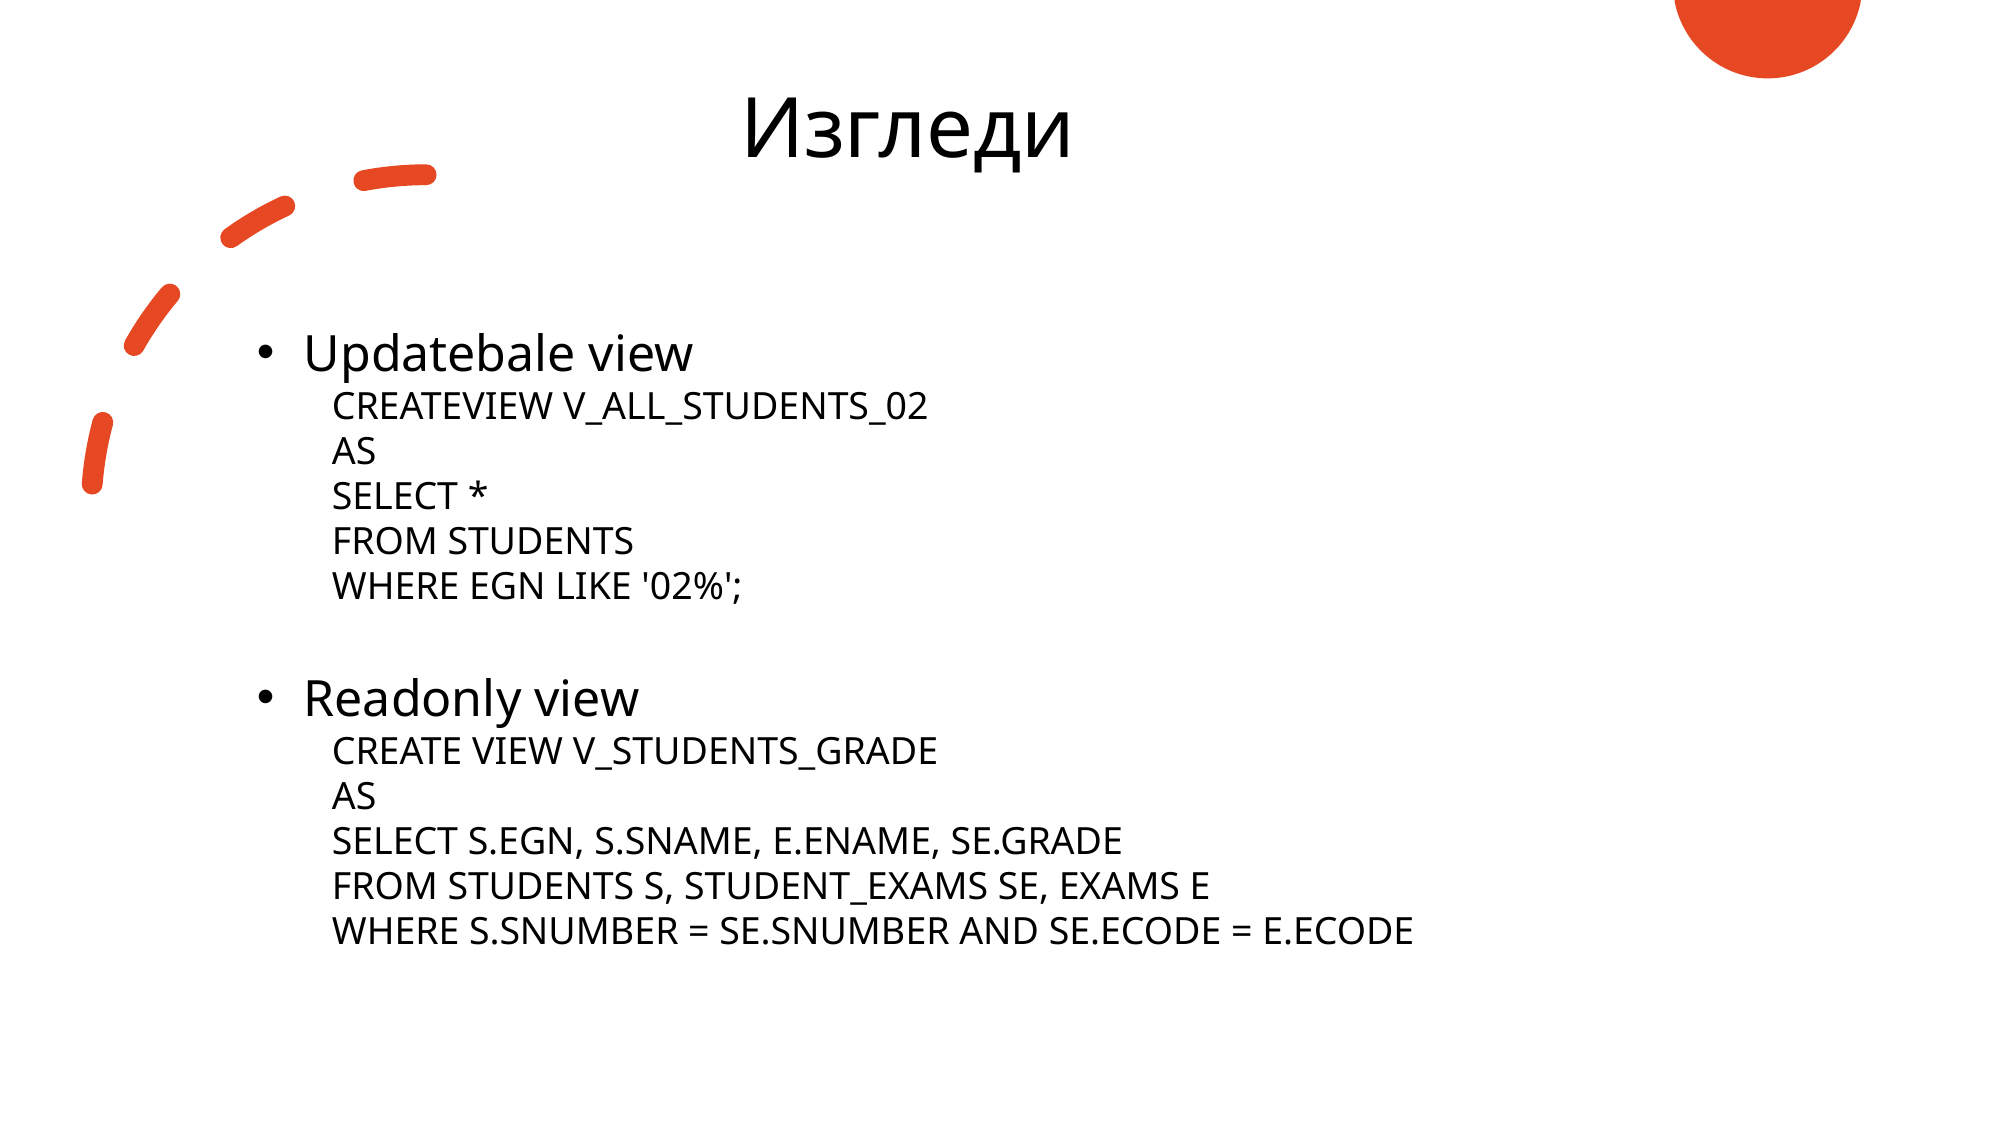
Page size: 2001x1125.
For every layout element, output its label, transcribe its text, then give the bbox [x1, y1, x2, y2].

title Изгледи [279, 19, 1537, 183]
text_box Updatebale view CREATEVIEW V_ALL_STUDENTS_02 AS SELECT * FROM STUDENTS WHERE EGN LIKE '02%'; Readonly view CREATE VIEW V_STUDENTS_GRADE AS SELECT S.EGN, S.SNAME, E.ENAME, SE.GRADE FROM STUDENTS S, STUDENT_EXAMS SE, EXAMS E WHERE S.SNUMBER = SE.SNUMBER AND SE.ECODE = E.ECODE [241, 314, 2000, 960]
